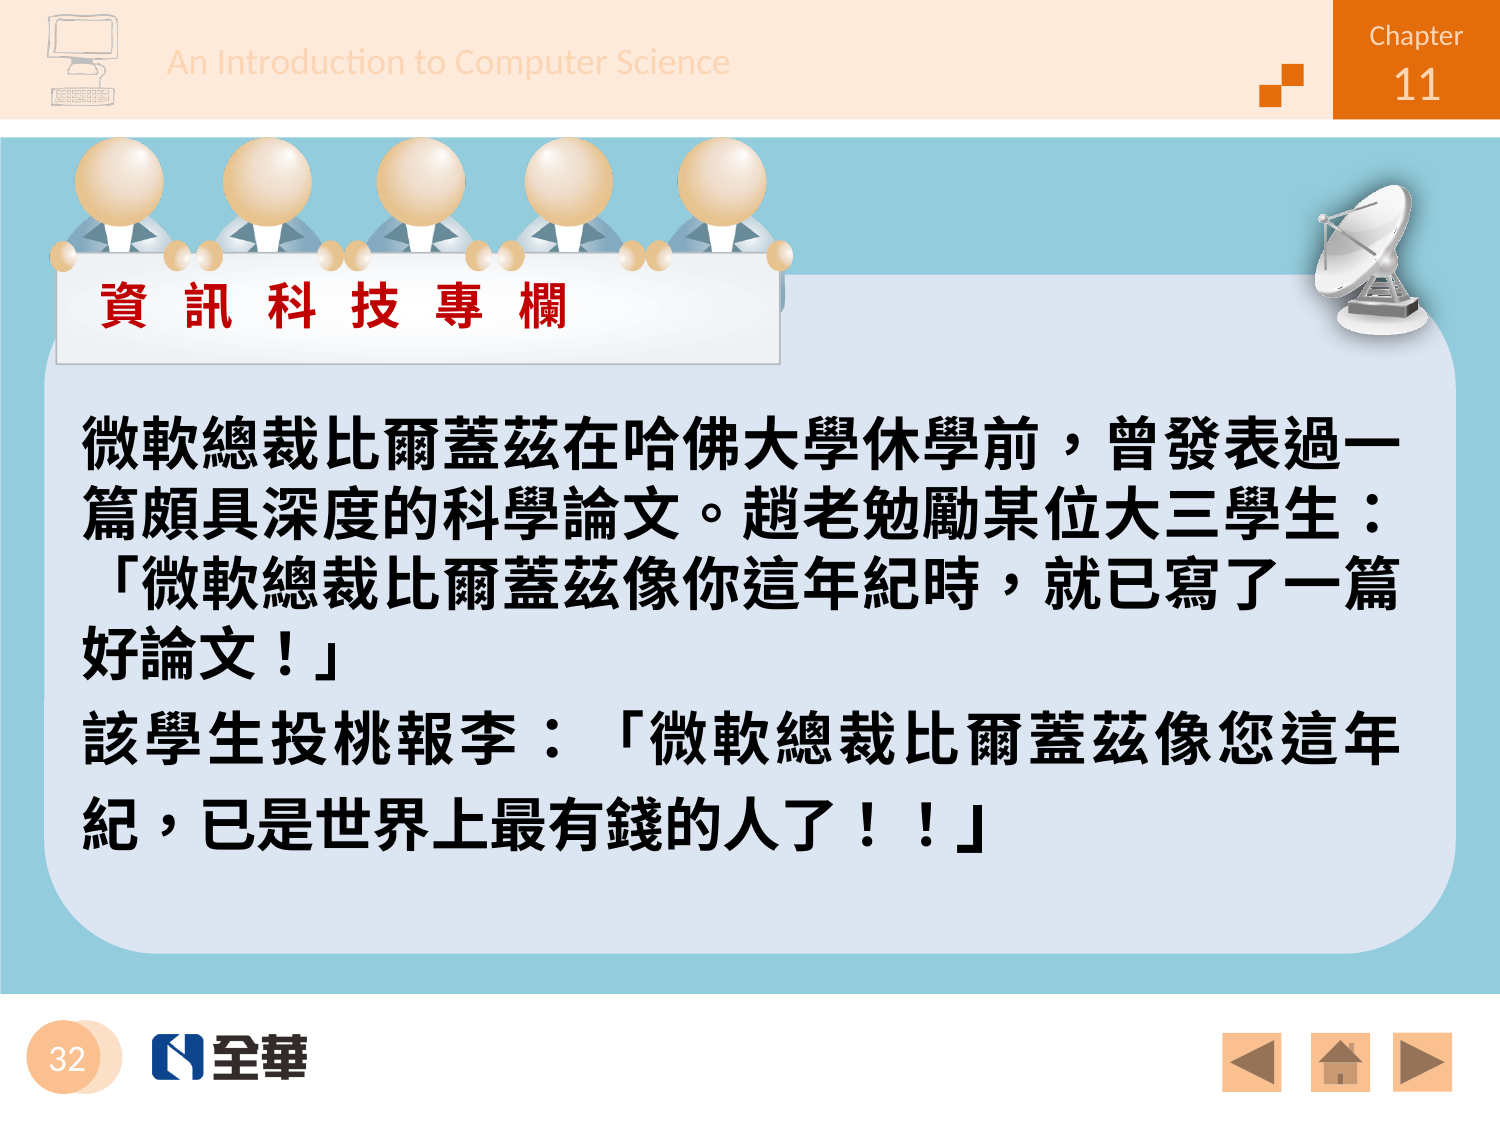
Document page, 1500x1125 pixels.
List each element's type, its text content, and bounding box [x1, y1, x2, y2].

picture [47, 14, 118, 106]
picture [152, 1034, 307, 1080]
list 微軟總裁比爾蓋茲在哈佛大學休學前，曾發表過一篇頗具深度的科學論文。趙老勉勵某位大三學生：「微軟總裁比爾蓋茲像你這年紀時，就已寫了一篇好論文！」 該學生投桃報李：「微軟總裁比爾蓋茲像您這年紀，已是世界上最有錢的人了！！」 [66, 400, 1417, 954]
picture [47, 137, 793, 371]
picture [1315, 185, 1436, 335]
